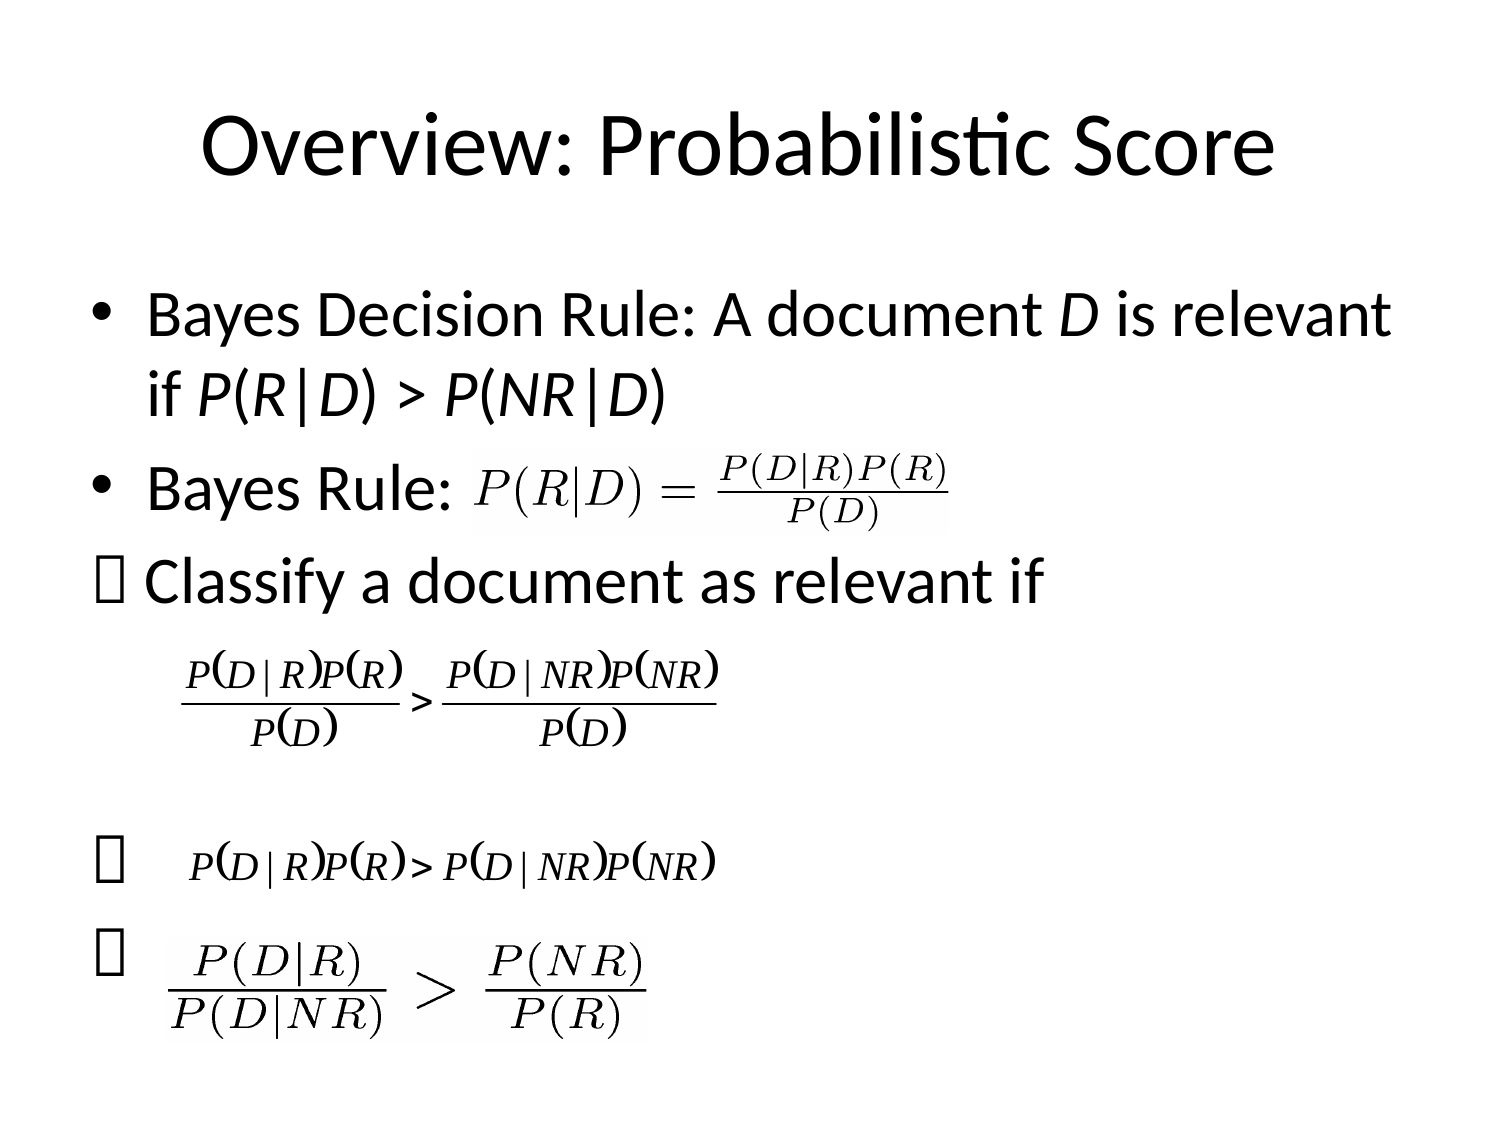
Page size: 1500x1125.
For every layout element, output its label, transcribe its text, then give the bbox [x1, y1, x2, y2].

picture [472, 449, 951, 536]
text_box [174, 649, 726, 763]
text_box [181, 839, 719, 899]
list Bayes Decision Rule: A document D is relevant if P(R|D) > P(NR|D) Bayes Rule:  Classify a document as relevant if   [74, 262, 1438, 1076]
title Overview: Probabilistic Score [74, 44, 1426, 233]
picture [162, 937, 648, 1045]
